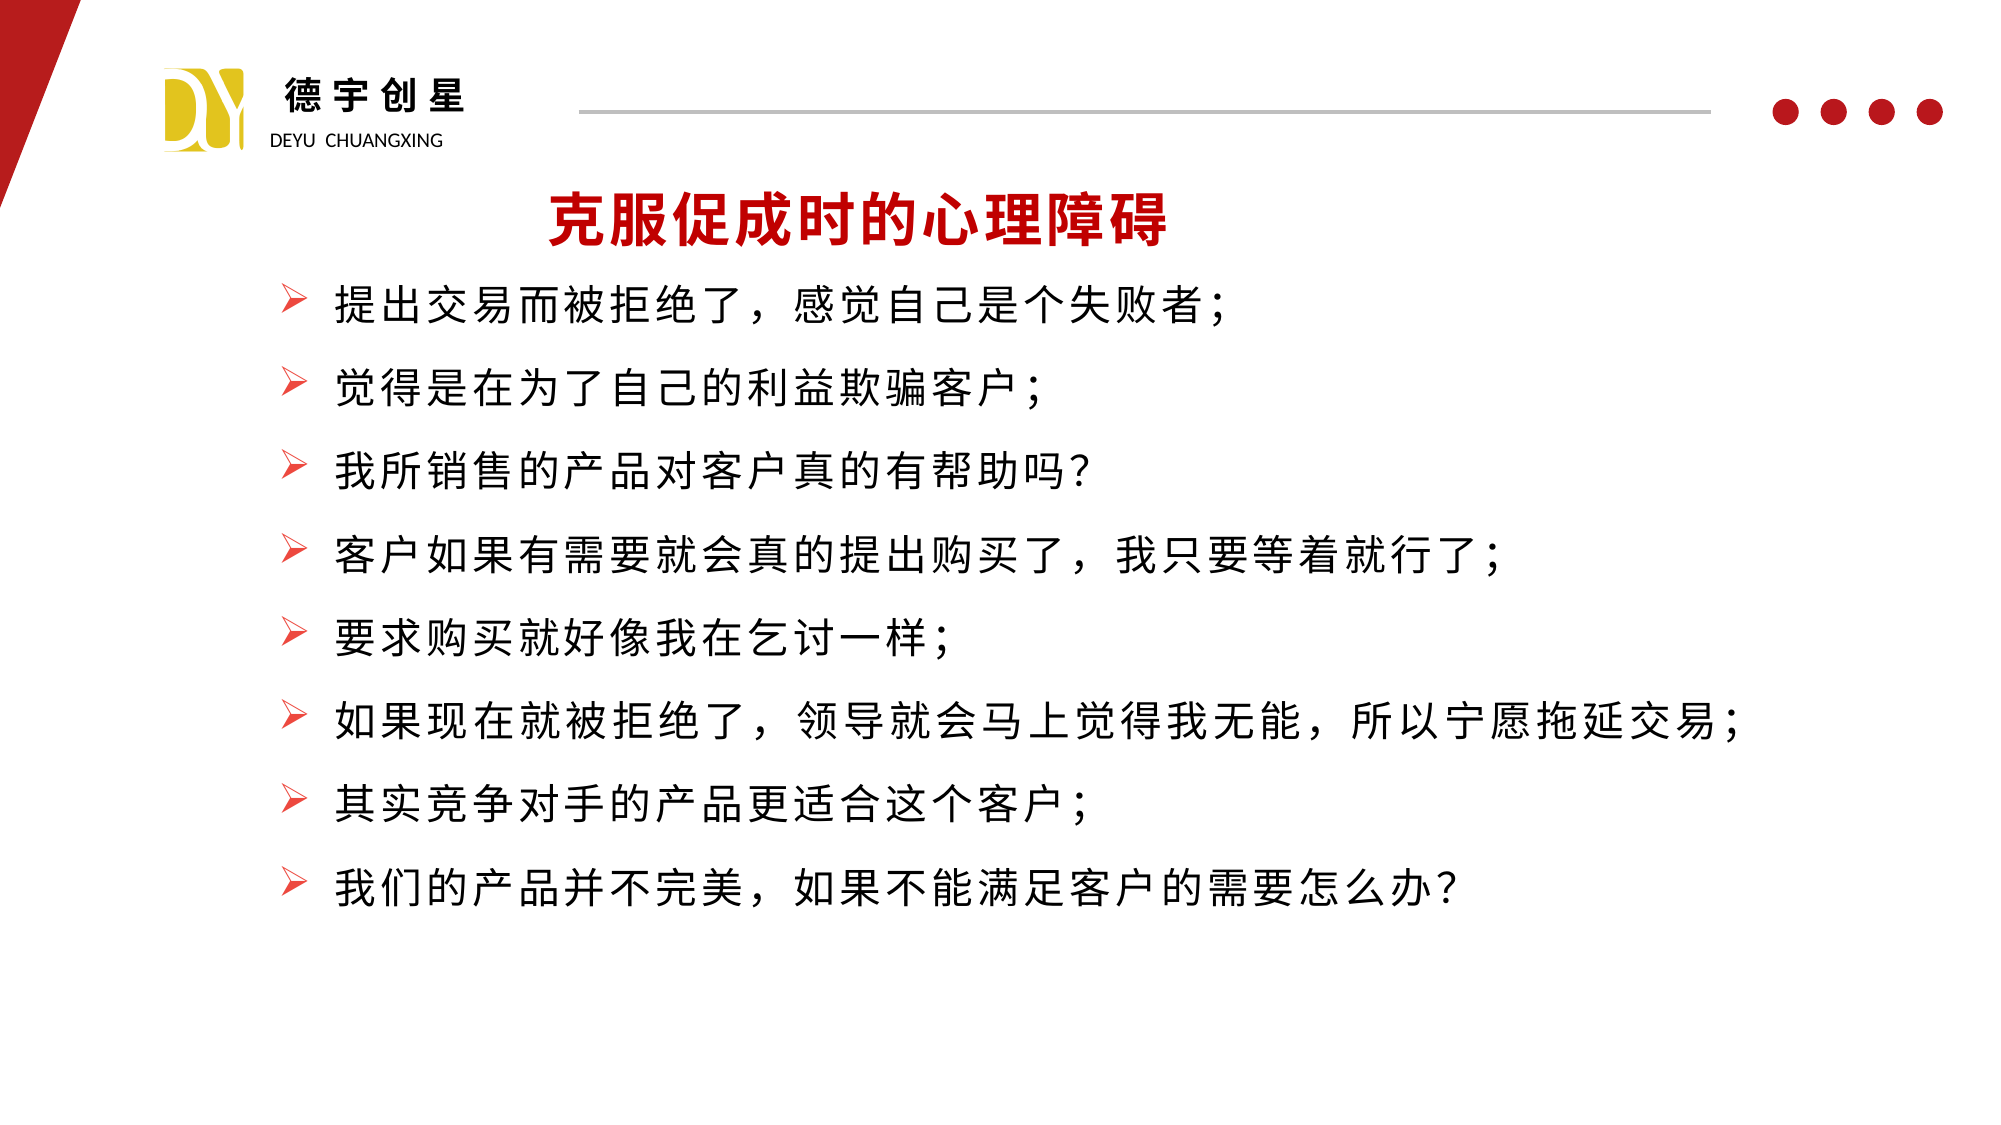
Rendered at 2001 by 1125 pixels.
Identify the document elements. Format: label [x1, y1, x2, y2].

text_box [263, 143, 1737, 982]
